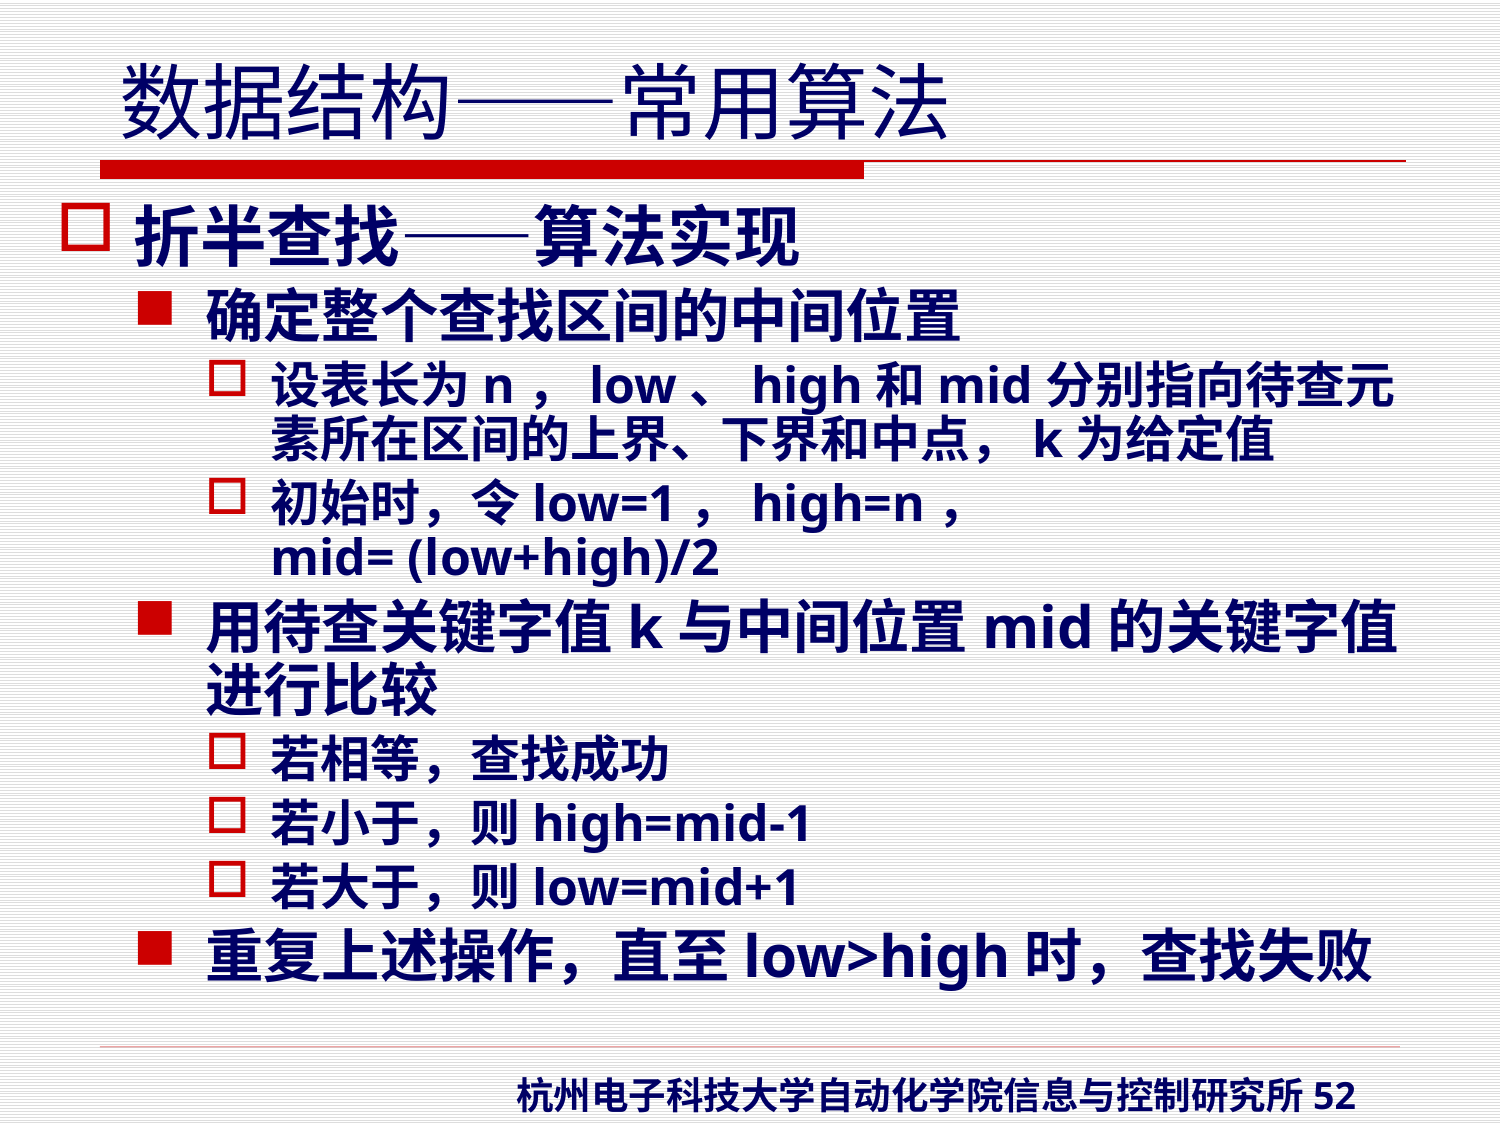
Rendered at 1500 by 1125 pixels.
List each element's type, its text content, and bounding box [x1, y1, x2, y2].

list 折半查找——算法实现 确定整个查找区间的中间位置 设表长为n，low、high和mid分别指向待查元素所在区间的上界、下界和中点，k为给定值 初始时，令low=1，high=n， mid= (low+high)/2 用待查关键字值k与中间位置mid的关键字值进行比较 若相等，查找成功 若小于，则high=mid-1 若大于，则low=mid+1 重复上述操作，直至low>high时，查找失败 [41, 196, 1447, 1125]
